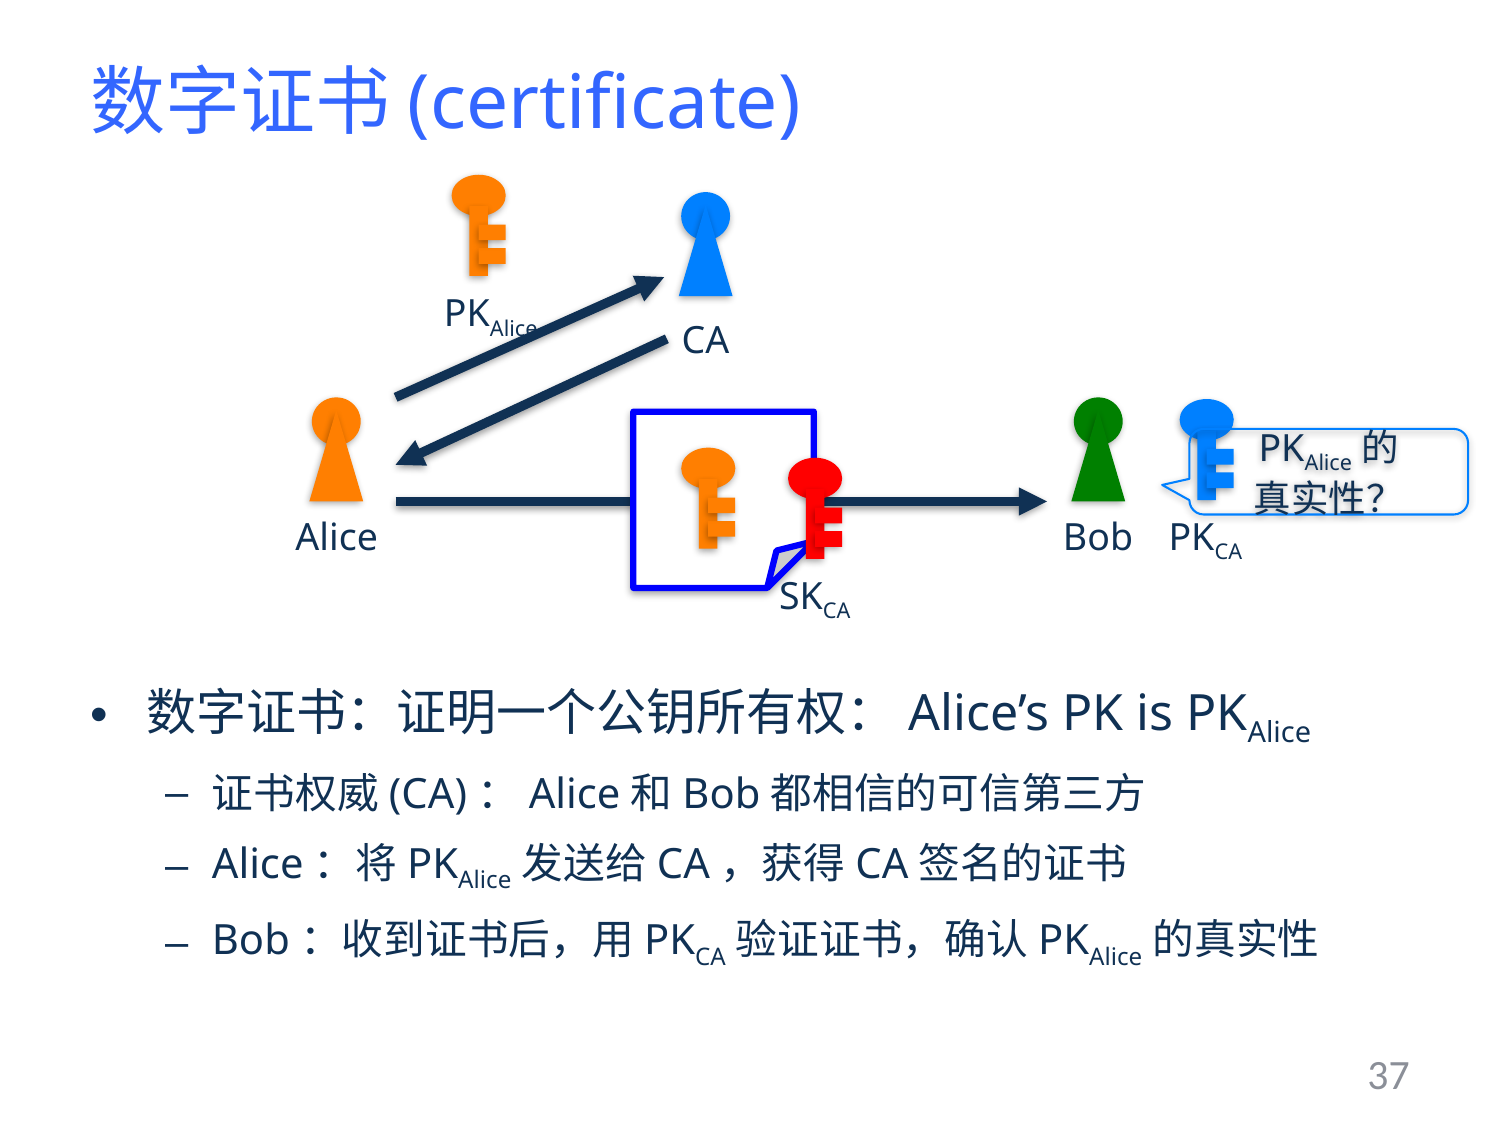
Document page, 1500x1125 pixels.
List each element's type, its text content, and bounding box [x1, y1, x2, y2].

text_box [395, 276, 665, 398]
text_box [678, 191, 733, 297]
title 数字证书(certificate) [75, 4, 1425, 193]
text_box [1071, 397, 1126, 502]
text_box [1149, 398, 1262, 567]
slide_number 37 [1074, 1042, 1425, 1103]
text_box CA [669, 308, 745, 369]
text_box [309, 397, 364, 502]
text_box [395, 405, 665, 465]
text_box Bob [1048, 505, 1144, 565]
list 数字证书：证明一个公钥所有权：Alice’s PK is PKAlice 证书权威(CA)：Alice和Bob都相信的可信第三方 Alice：将PKAlice发送给CA，获得CA签名的证书 Bob：收到证书后，用PKCA验证证书，确认PKAlice的真实性 [75, 659, 1425, 1080]
text_box Alice [280, 505, 394, 565]
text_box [633, 411, 871, 626]
text_box PKAlice的 真实性？ [1266, 428, 1469, 516]
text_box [422, 174, 560, 343]
